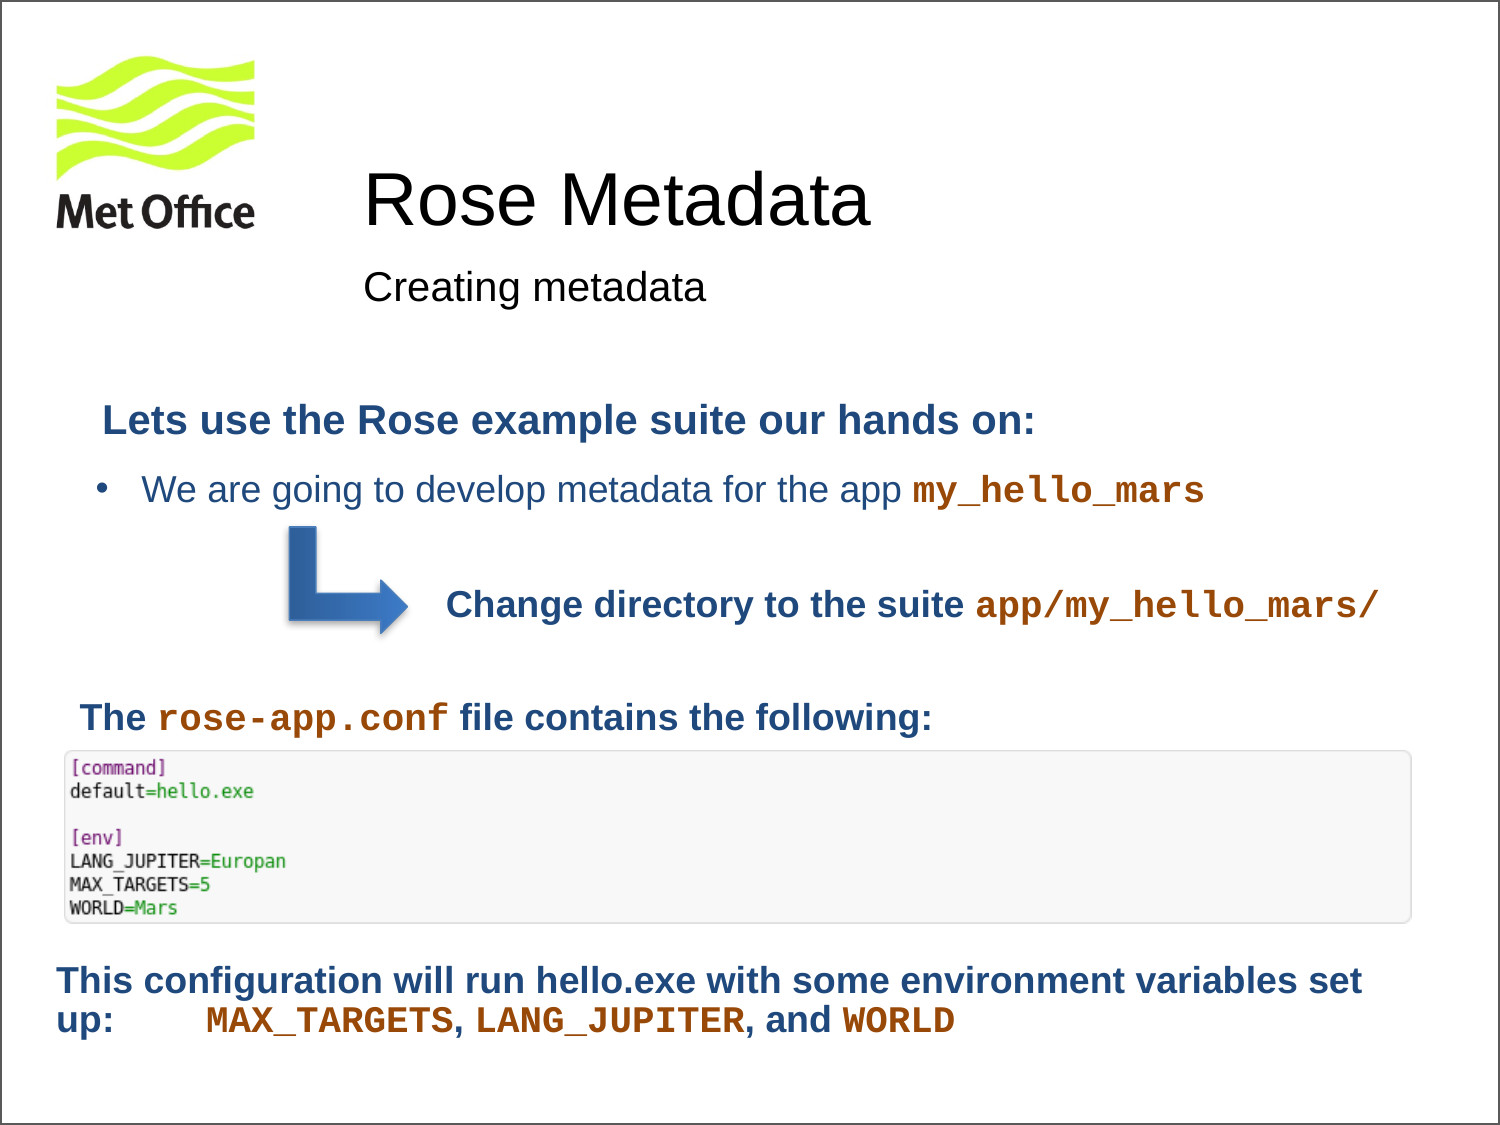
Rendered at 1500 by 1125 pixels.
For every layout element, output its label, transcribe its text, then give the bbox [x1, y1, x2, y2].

picture [64, 750, 1412, 924]
text_box [288, 526, 408, 635]
subtitle Creating metadata [348, 252, 1495, 336]
text_box Lets use the Rose example suite our hands on: We are going to develop metadata for the app my_hello_mars [41, 385, 1447, 518]
text_box Change directory to the suite app/my_hello_mars/ [430, 579, 1447, 633]
text_box The rose-app.conf file contains the following: [64, 692, 1140, 746]
text_box This configuration will run hello.exe with some environment variables set up: MAX_TARGETS, LANG_JUPITER, and WORLD [41, 955, 1447, 1048]
picture [24, 21, 287, 262]
title Rose Metadata [348, 94, 1495, 249]
